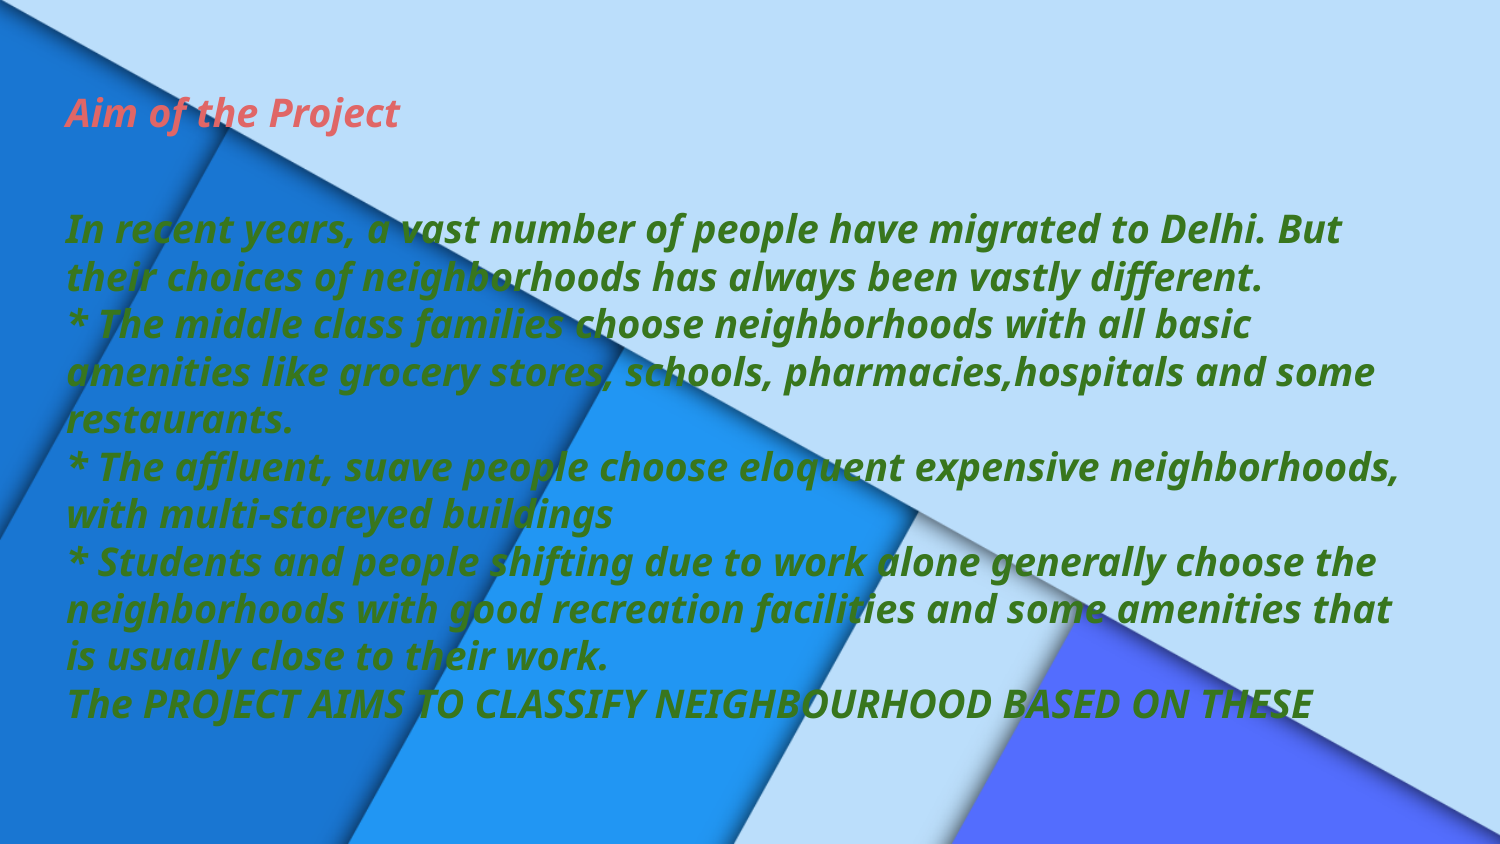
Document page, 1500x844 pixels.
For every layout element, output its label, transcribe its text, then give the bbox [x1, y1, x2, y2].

list In recent years, a vast number of people have migrated to Delhi. But their choices of neighborhoods has always been vastly different. * The middle class families choose neighborhoods with all basic amenities like grocery stores, schools, pharmacies,hospitals and some restaurants. * The affluent, suave people choose eloquent expensive neighborhoods, with multi-storeyed buildings * Students and people shifting due to work alone generally choose the neighborhoods with good recreation facilities and some amenities that is usually close to their work. The PROJECT AIMS TO CLASSIFY NEIGHBOURHOOD BASED ON THESE [51, 189, 1449, 750]
title Aim of the Project [51, 72, 1449, 167]
picture [0, 0, 1500, 844]
